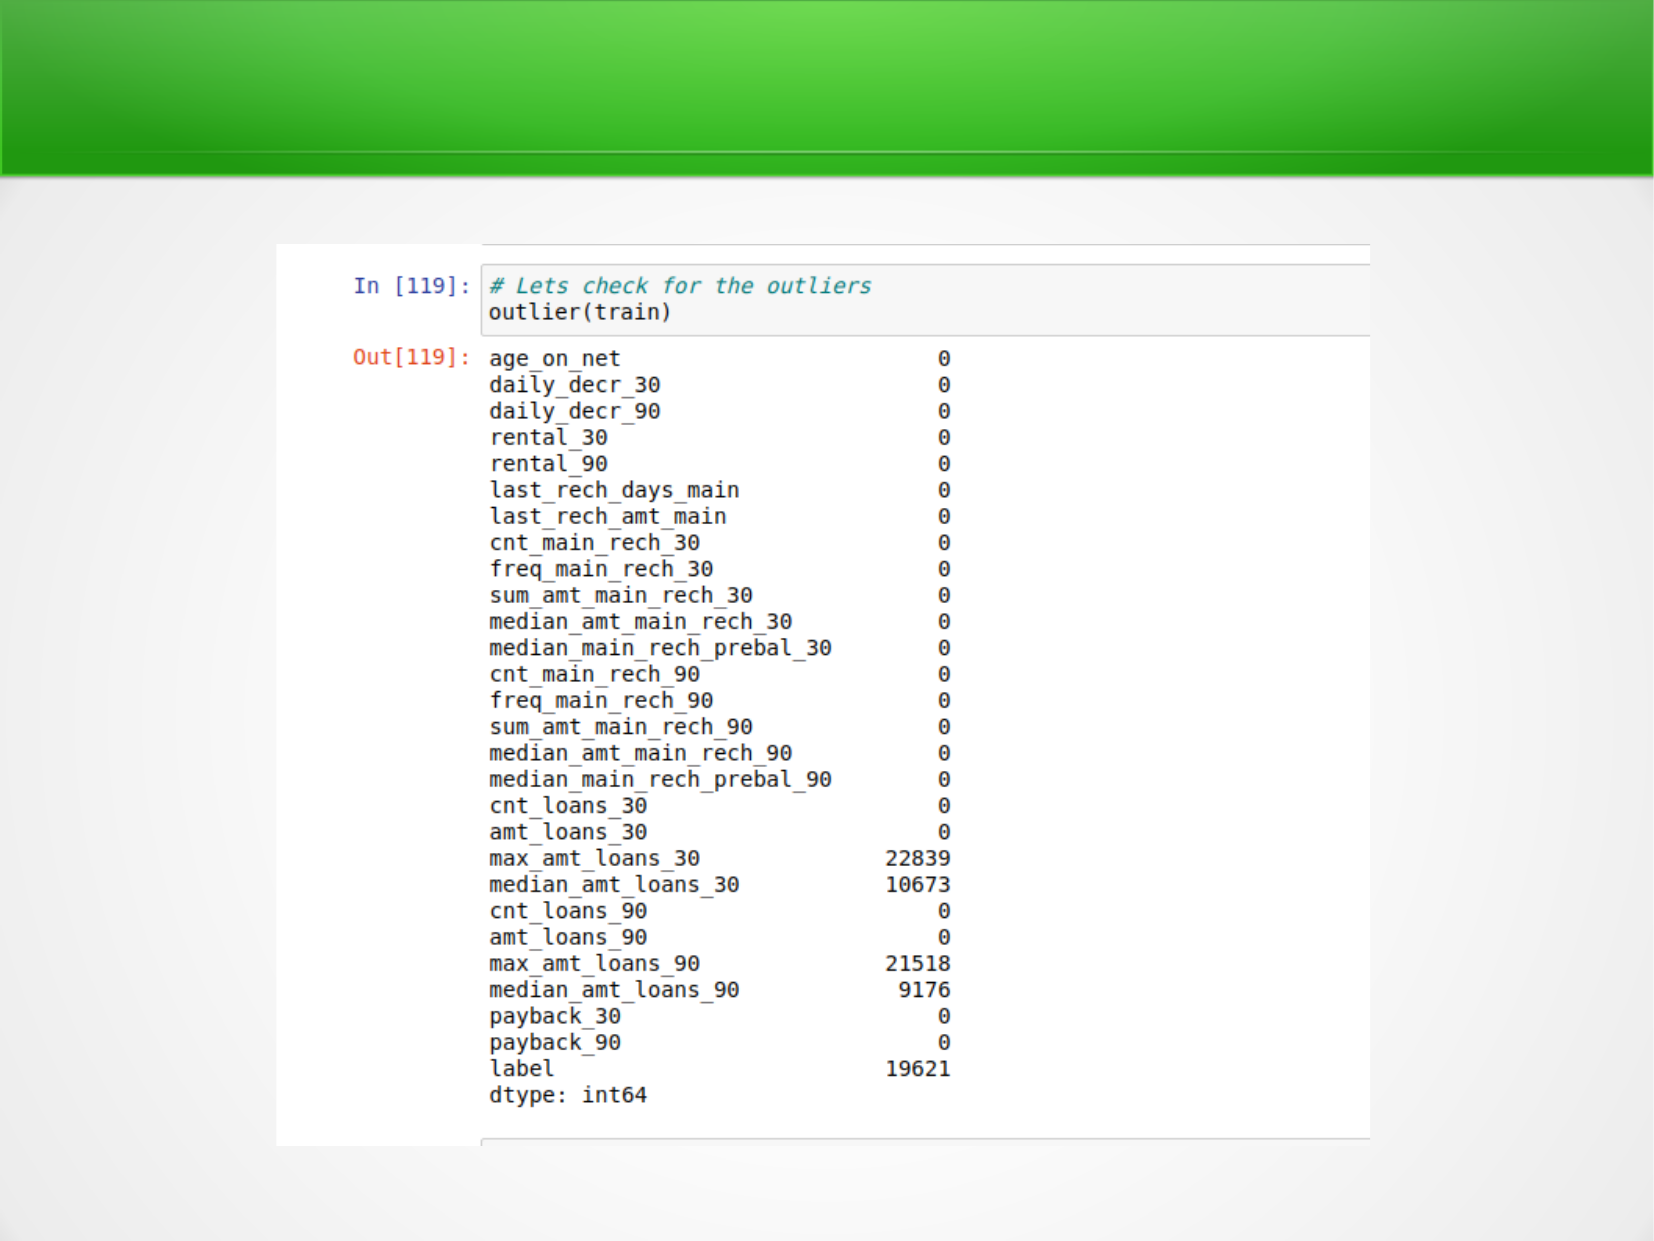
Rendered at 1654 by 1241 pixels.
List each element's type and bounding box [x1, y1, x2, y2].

picture [276, 244, 1370, 1146]
